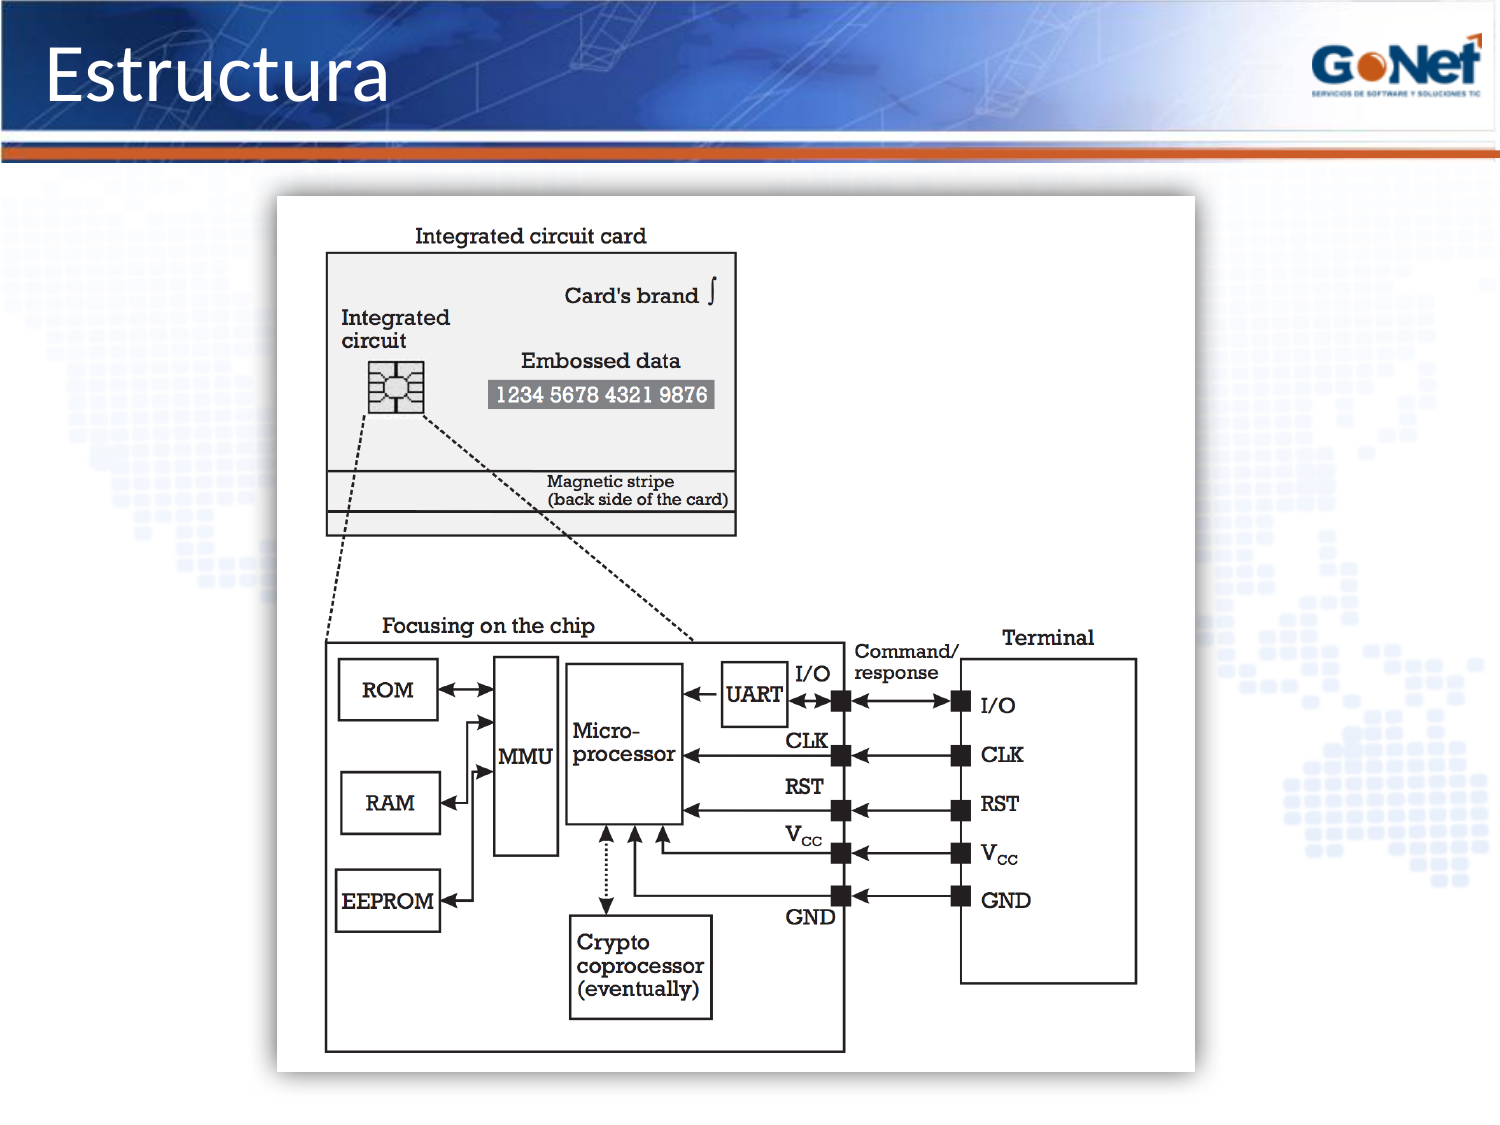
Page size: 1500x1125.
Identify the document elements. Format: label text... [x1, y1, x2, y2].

picture [0, 1, 1500, 1125]
title Estructura [29, 19, 1128, 118]
